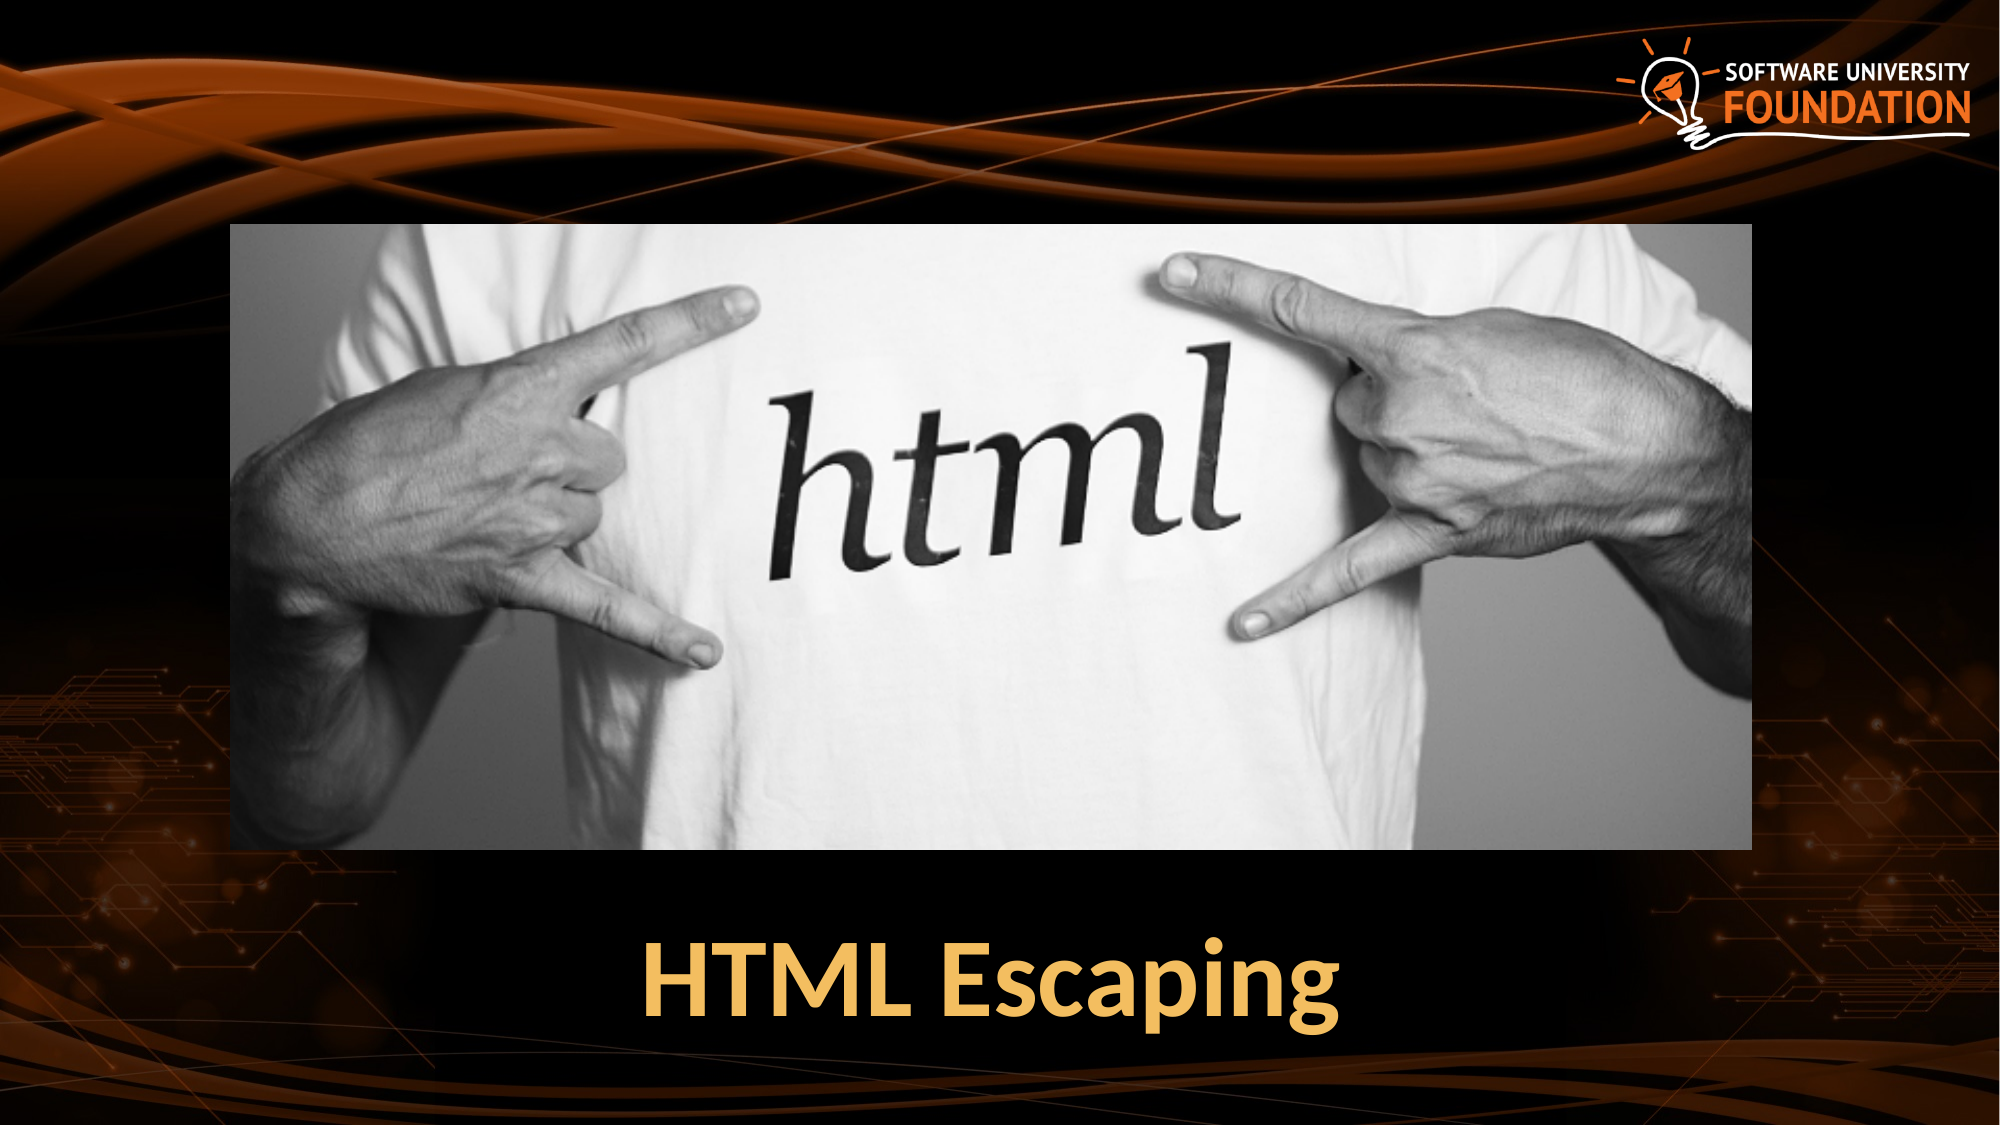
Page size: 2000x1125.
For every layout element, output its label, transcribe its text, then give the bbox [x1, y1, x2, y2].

title HTML Escaping [124, 912, 1858, 1048]
picture [0, 0, 2000, 1125]
